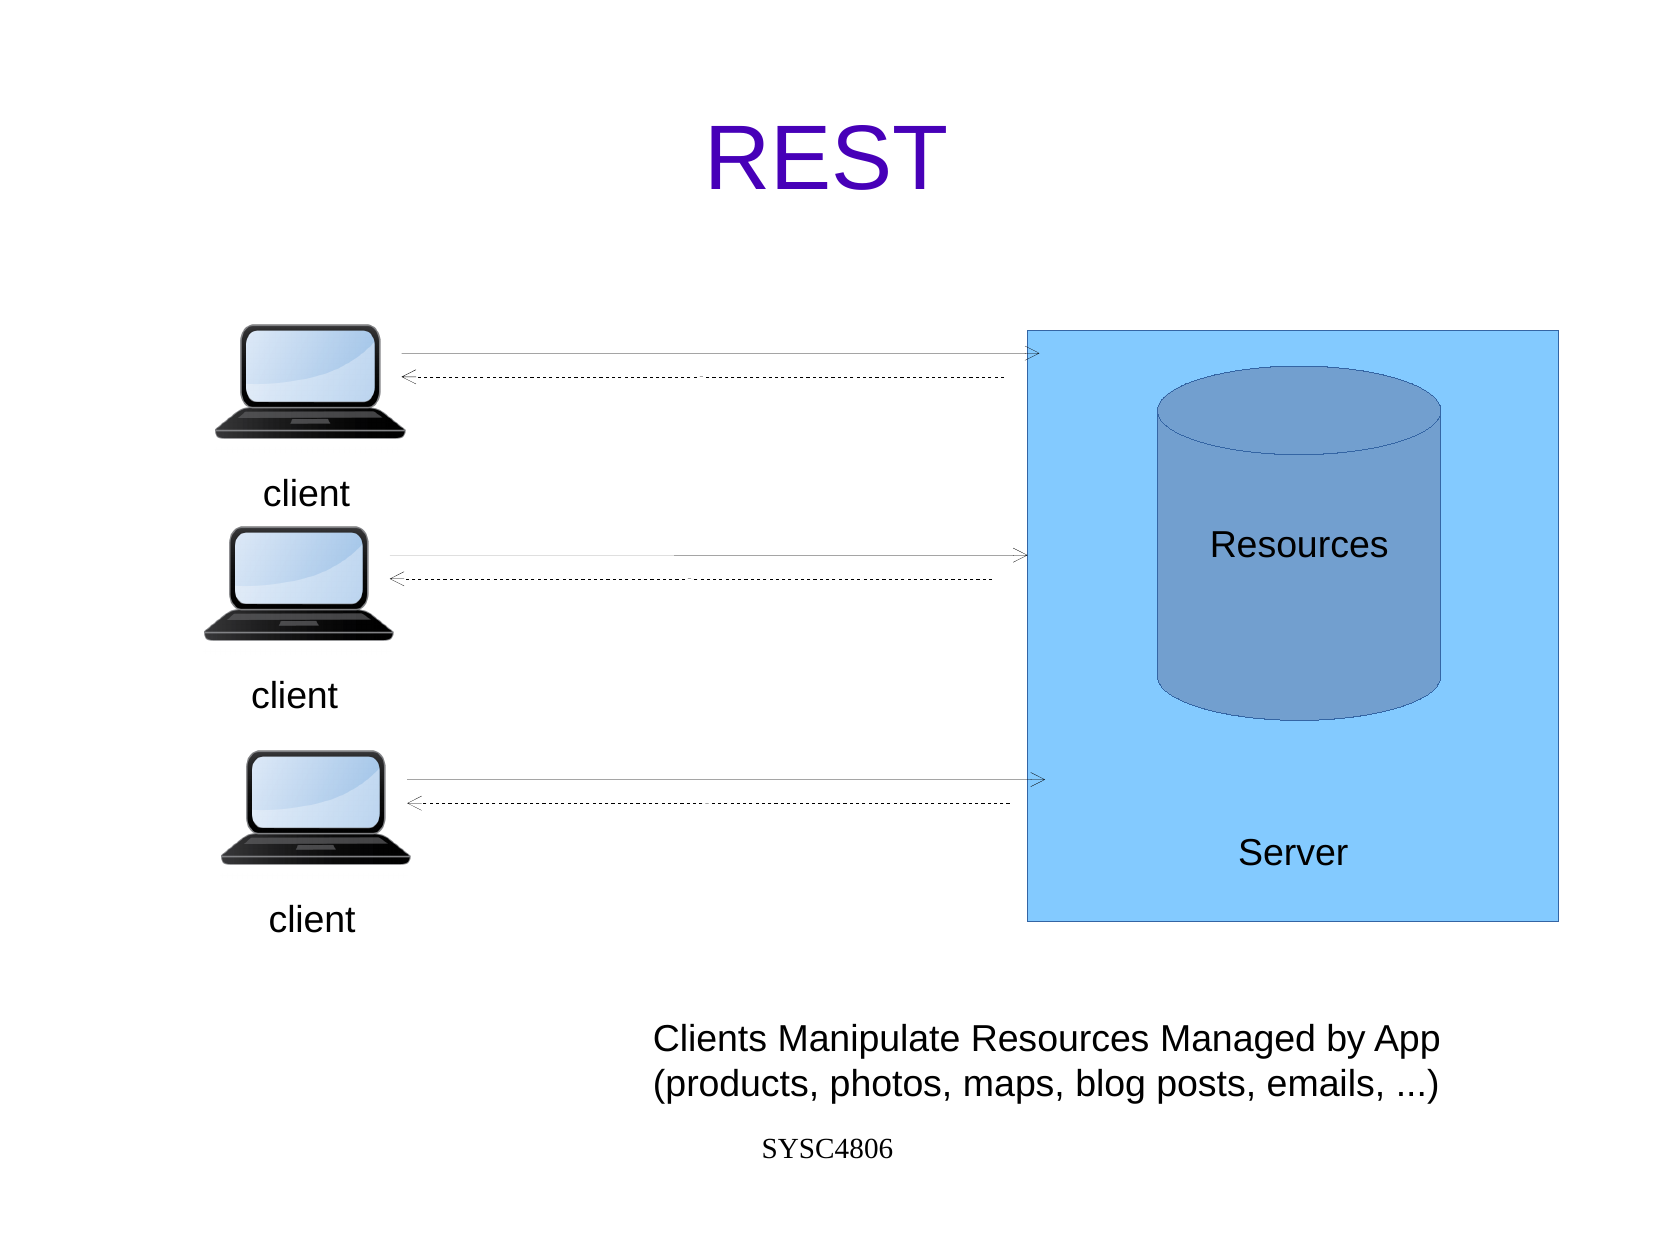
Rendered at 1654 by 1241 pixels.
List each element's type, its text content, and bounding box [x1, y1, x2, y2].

text_box [419, 772, 1046, 787]
text_box SYSC4806 [565, 1129, 1090, 1216]
list [82, 290, 1571, 1010]
text_box client [248, 461, 366, 518]
picture [195, 518, 402, 662]
picture [206, 316, 414, 460]
picture [212, 742, 419, 886]
title REST [82, 49, 1571, 257]
text_box Clients Manipulate Resources Managed by App (products, photos, maps, blog posts, emails, ...) [638, 1006, 1456, 1111]
text_box client [253, 888, 371, 948]
text_box Server [1027, 330, 1559, 922]
text_box Resources [1157, 366, 1441, 721]
text_box client [236, 663, 354, 724]
